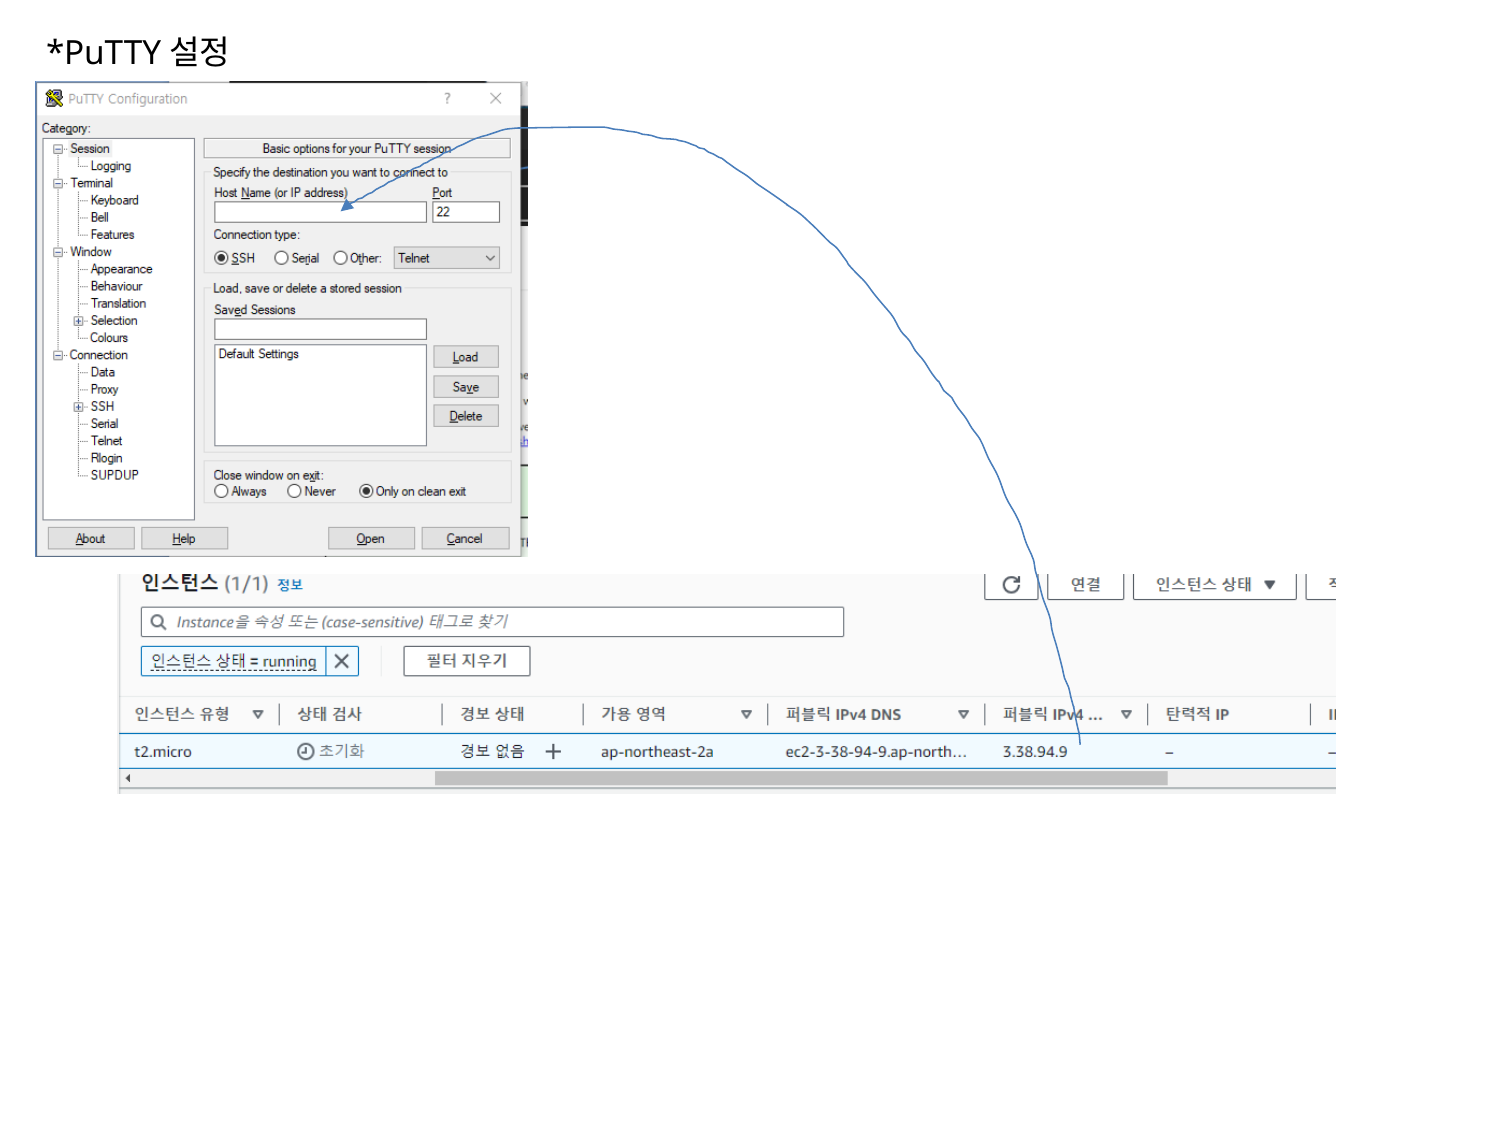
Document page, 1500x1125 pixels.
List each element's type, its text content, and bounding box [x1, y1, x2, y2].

picture [34, 81, 528, 558]
text_box [533, 126, 1037, 572]
picture [116, 573, 1337, 794]
text_box *PuTTY설정 [31, 23, 246, 79]
